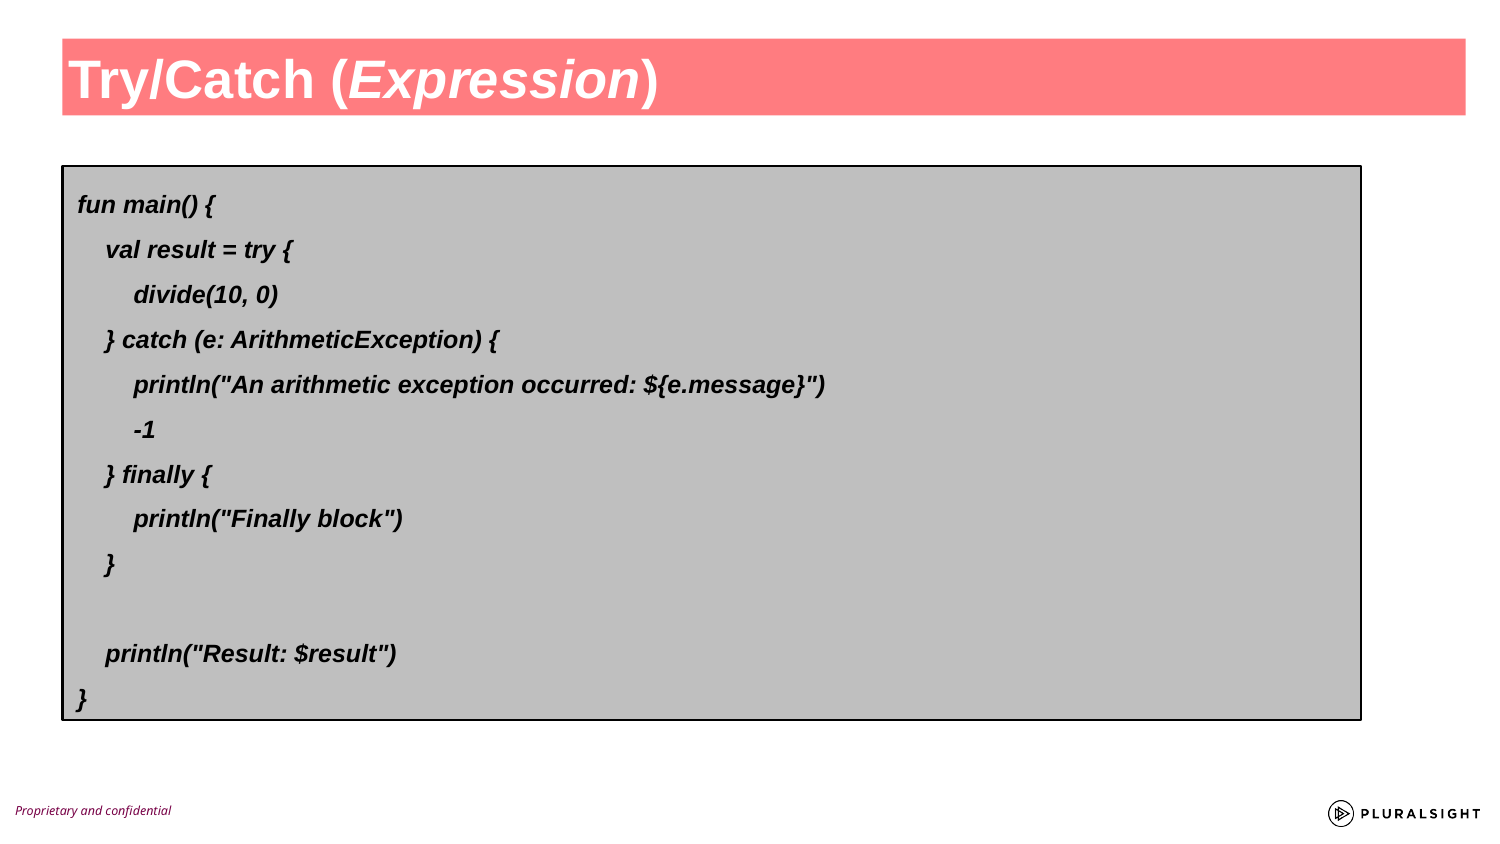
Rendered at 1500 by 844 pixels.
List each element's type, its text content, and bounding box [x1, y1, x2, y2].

picture [1328, 800, 1480, 827]
text_box fun main() { val result = try { divide(10, 0) } catch (e: ArithmeticException) { println("An arithmetic exception occurred: ${e.message}") -1 } finally { println("Finally block") } println("Result: $result") } [62, 166, 1362, 720]
text_box Try/Catch (Expression) [62, 38, 1466, 116]
